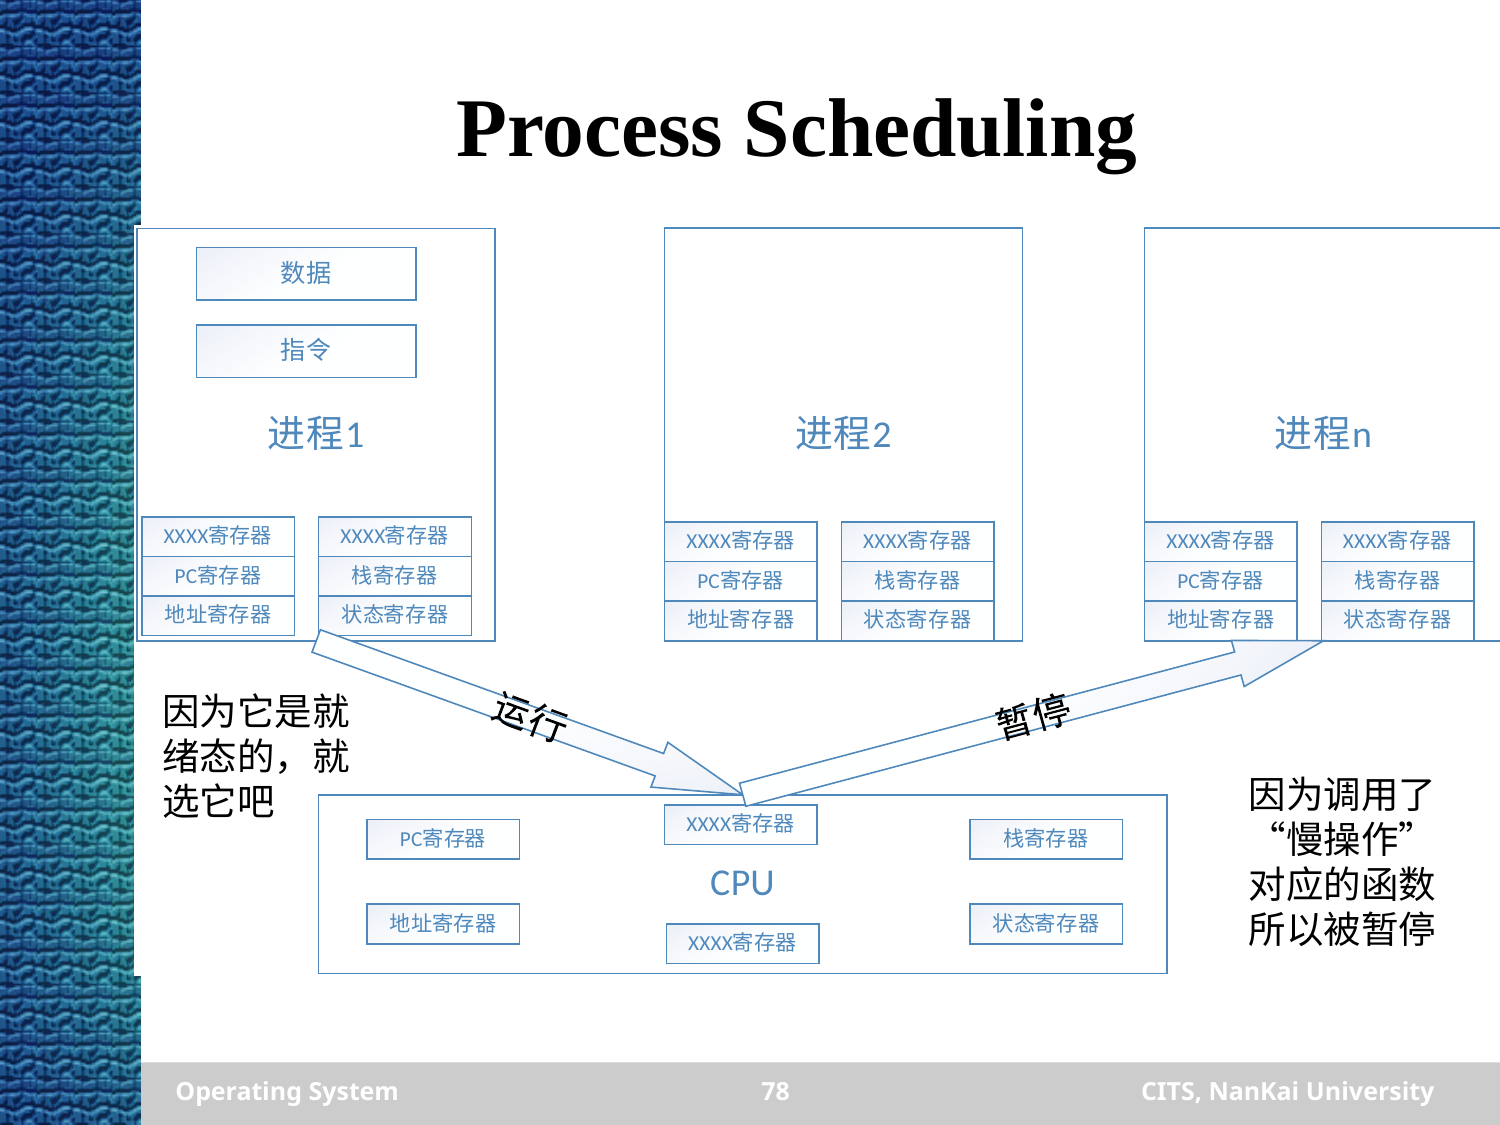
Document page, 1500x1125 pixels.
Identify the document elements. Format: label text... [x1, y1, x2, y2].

slide_number Operating System [160, 1067, 574, 1118]
title Process Scheduling [159, 50, 1436, 197]
footer CITS, NanKai University [974, 1067, 1451, 1118]
picture [0, 0, 1500, 1125]
slide_number 78 [600, 1067, 951, 1118]
